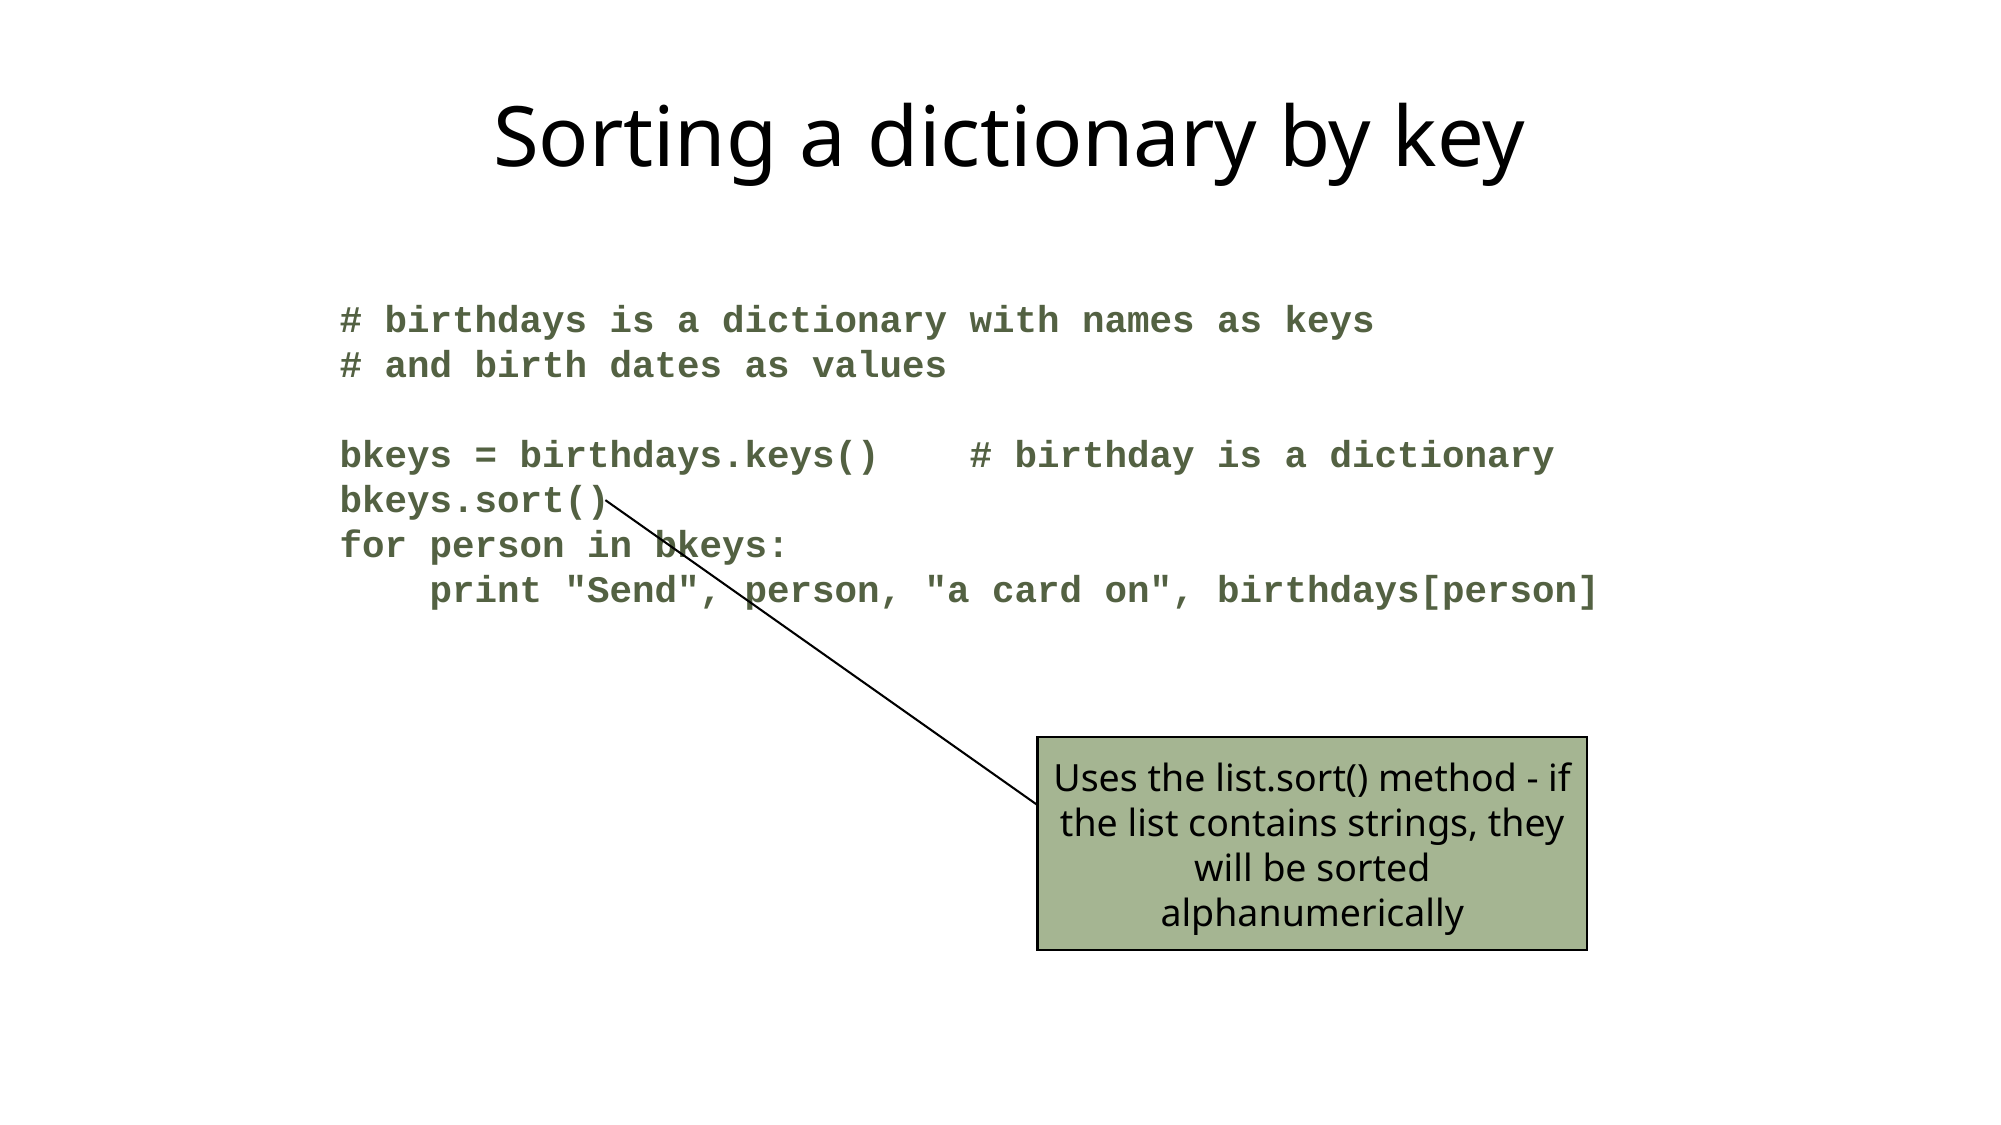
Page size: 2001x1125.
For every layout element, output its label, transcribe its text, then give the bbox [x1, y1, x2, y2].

text_box # birthdays is a dictionary with names as keys # and birth dates as values bkeys = birthdays.keys() # birthday is a dictionary bkeys.sort() for person in bkeys: print "Send", person, "a card on", birthdays[person] [324, 287, 1738, 708]
text_box Uses the list.sort() method - if the list contains strings, they will be sorted alphanumerically [604, 499, 1588, 951]
text_box Sorting a dictionary by key [478, 75, 1541, 191]
